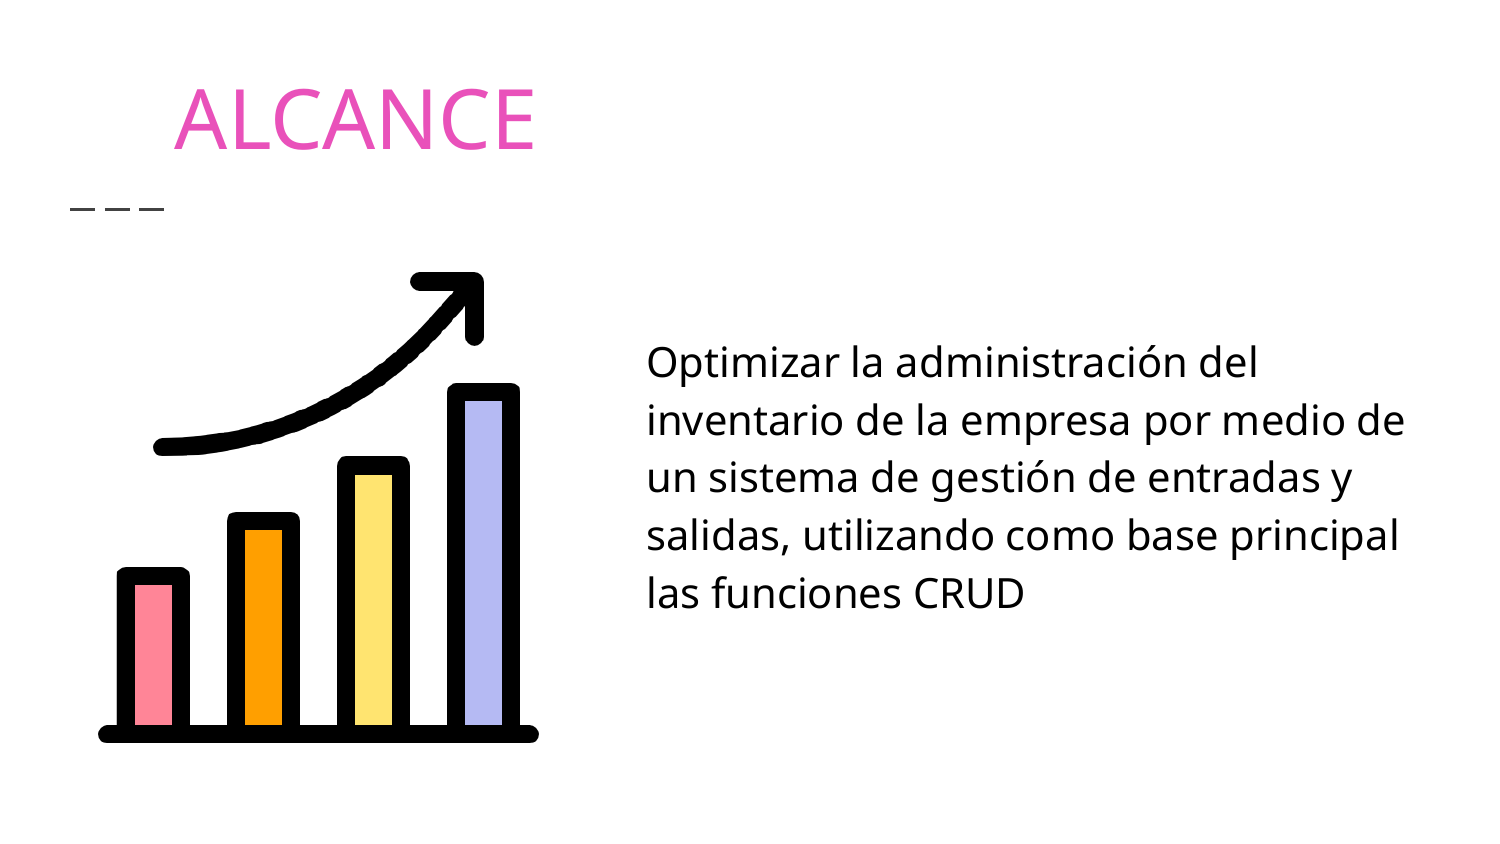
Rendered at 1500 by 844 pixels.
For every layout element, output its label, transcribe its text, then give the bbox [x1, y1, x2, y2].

list Optimizar la administración del inventario de la empresa por medio de un sistema de gestión de entradas y salidas, utilizando como base principal las funciones CRUD [631, 313, 1449, 823]
picture [83, 272, 554, 743]
title ALCANCE [51, 61, 1449, 182]
